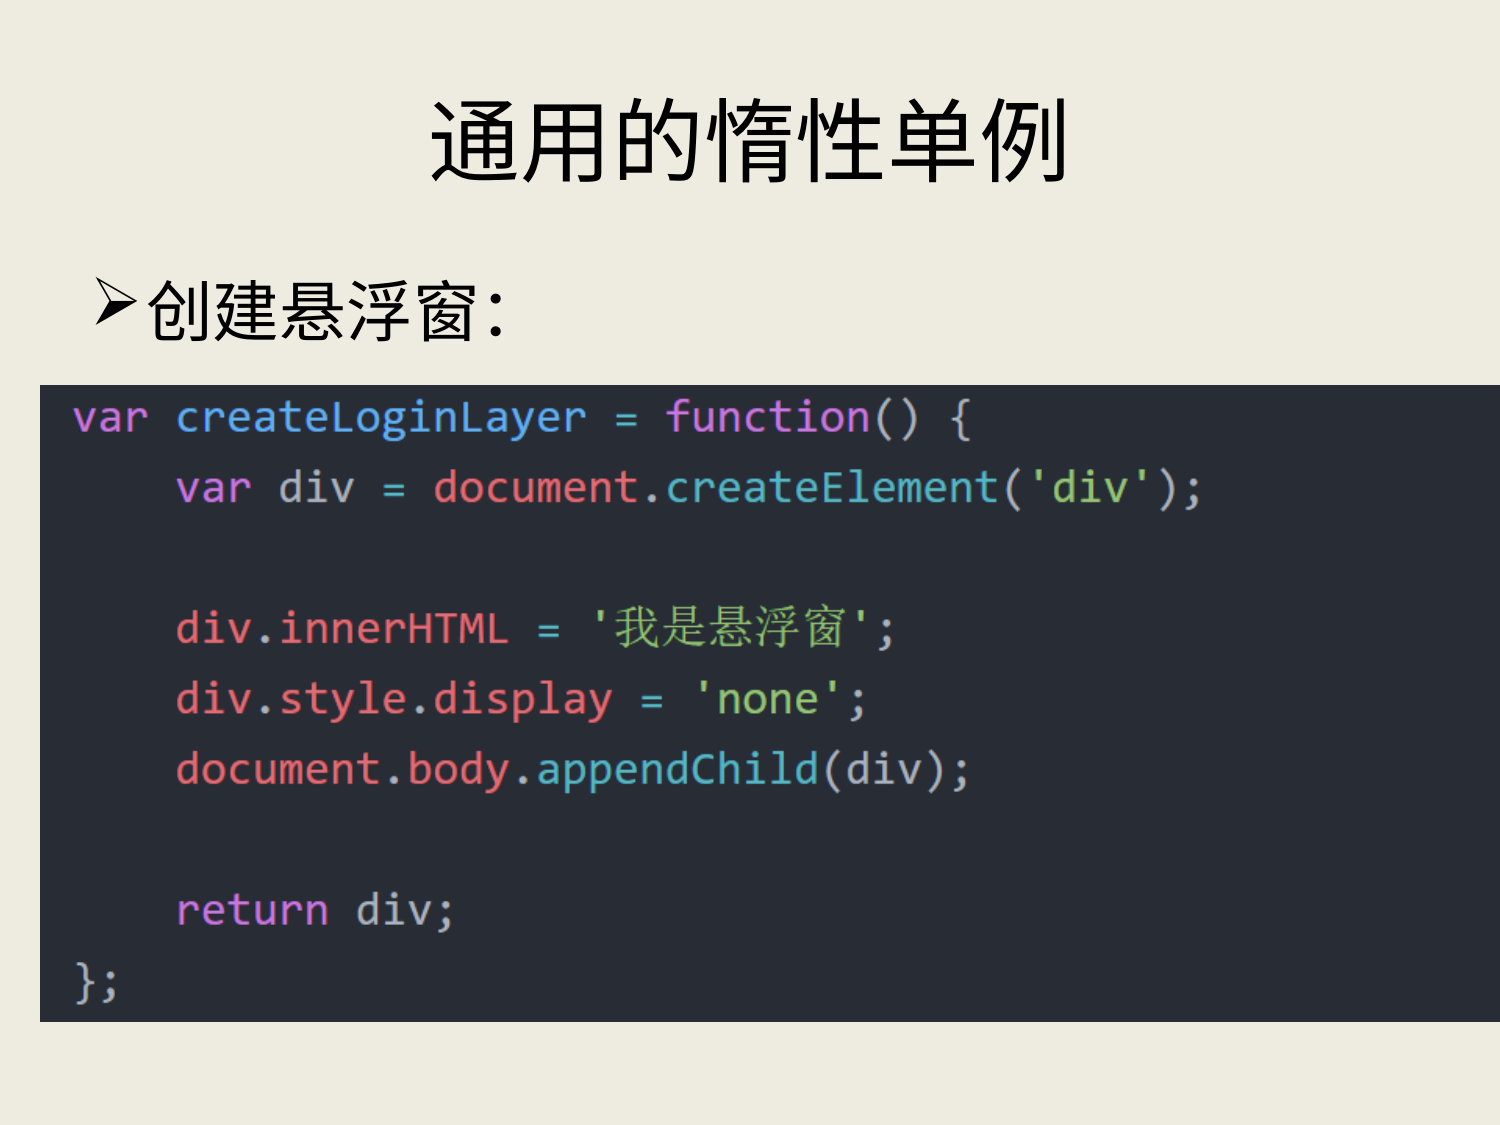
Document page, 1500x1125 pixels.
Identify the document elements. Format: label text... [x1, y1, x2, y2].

title 通用的惰性单例 [75, 45, 1425, 233]
list 创建悬浮窗： [75, 262, 1425, 383]
picture [40, 385, 1500, 1022]
